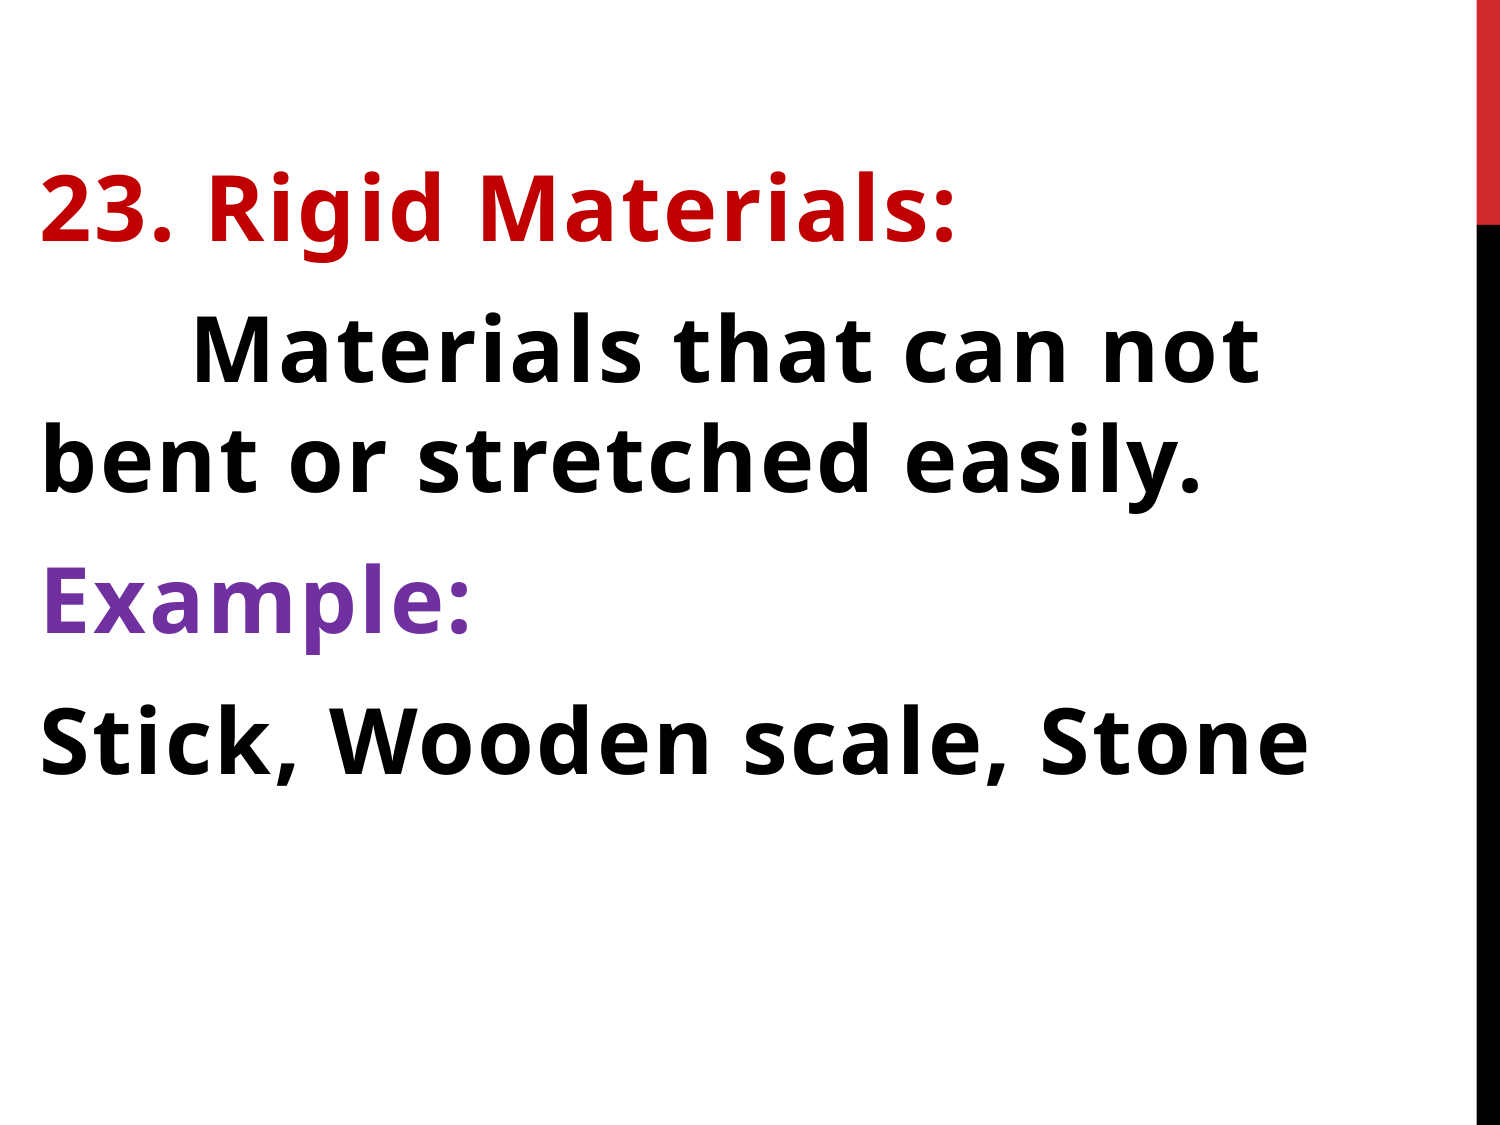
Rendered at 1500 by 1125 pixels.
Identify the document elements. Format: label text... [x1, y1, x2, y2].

list 23. Rigid Materials: Materials that can not bent or stretched easily. Example: Stick, Wooden scale, Stone [24, 224, 1475, 800]
